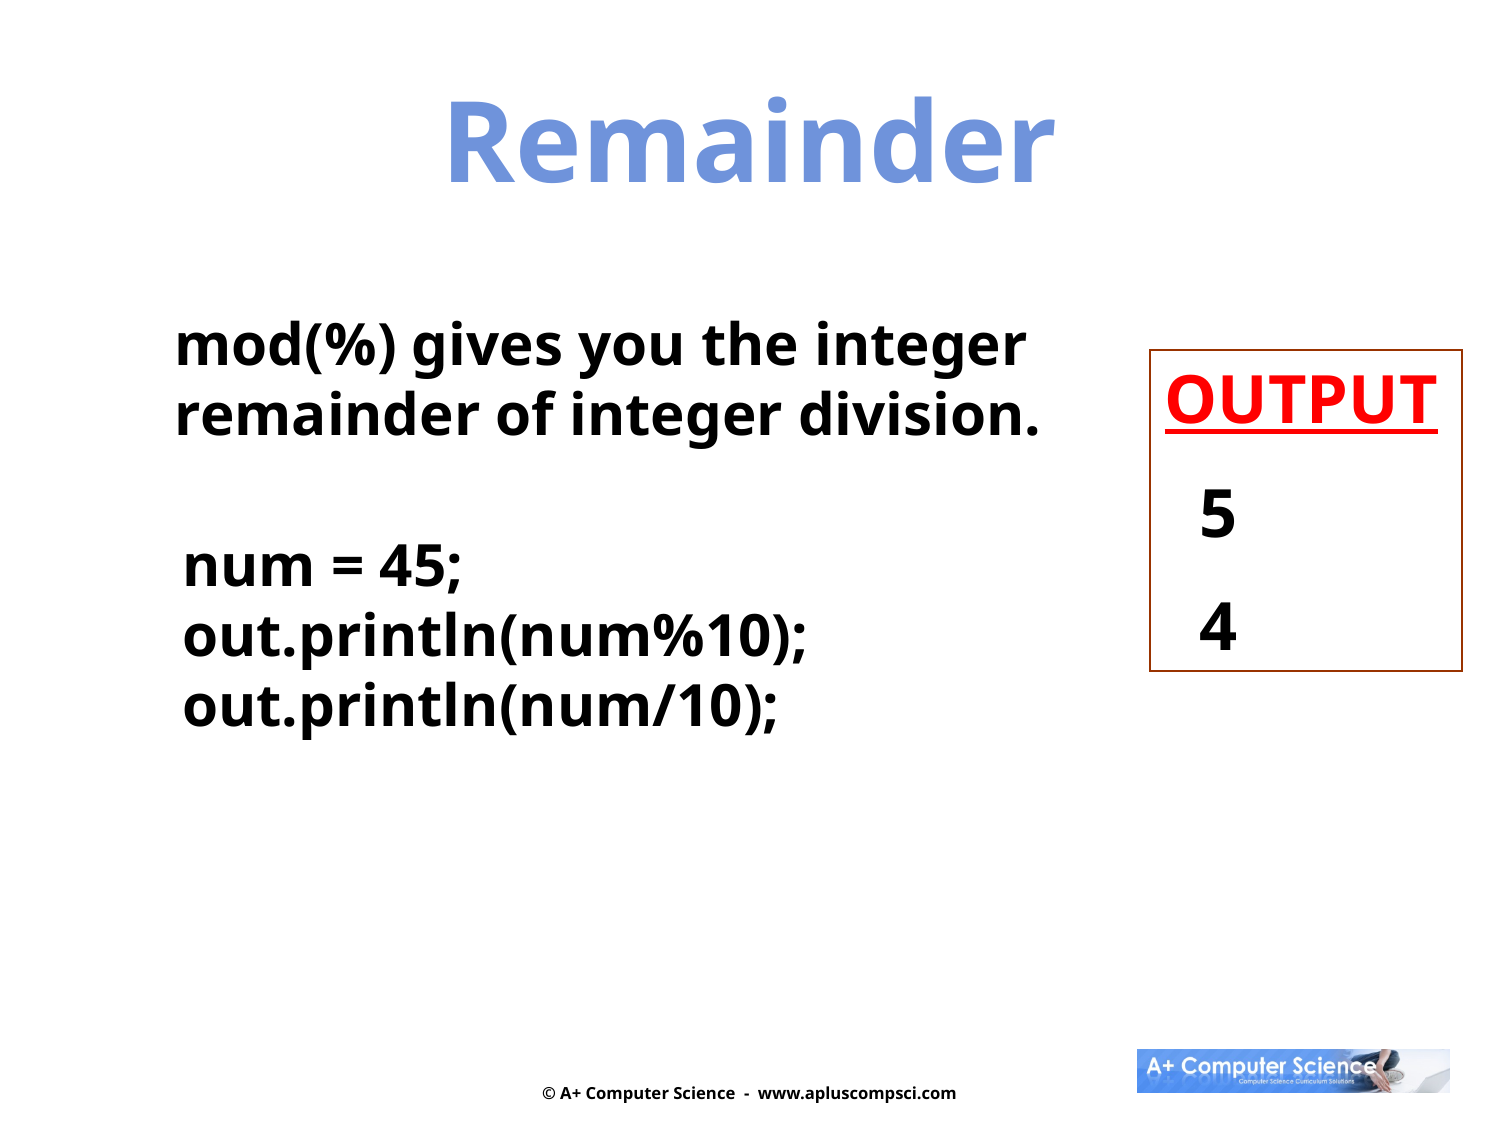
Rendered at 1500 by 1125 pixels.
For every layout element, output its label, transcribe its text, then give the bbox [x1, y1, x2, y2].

footer © A+ Computer Science - www.apluscompsci.com [512, 1024, 988, 1101]
text_box num = 45; out.println(num%10); out.println(num/10); [167, 520, 823, 816]
text_box Remainder [0, 62, 1500, 213]
text_box OUTPUT 5 4 [1149, 349, 1463, 672]
text_box mod(%) gives you the integer remainder of integer division. [160, 299, 1057, 455]
picture [1137, 1049, 1450, 1093]
